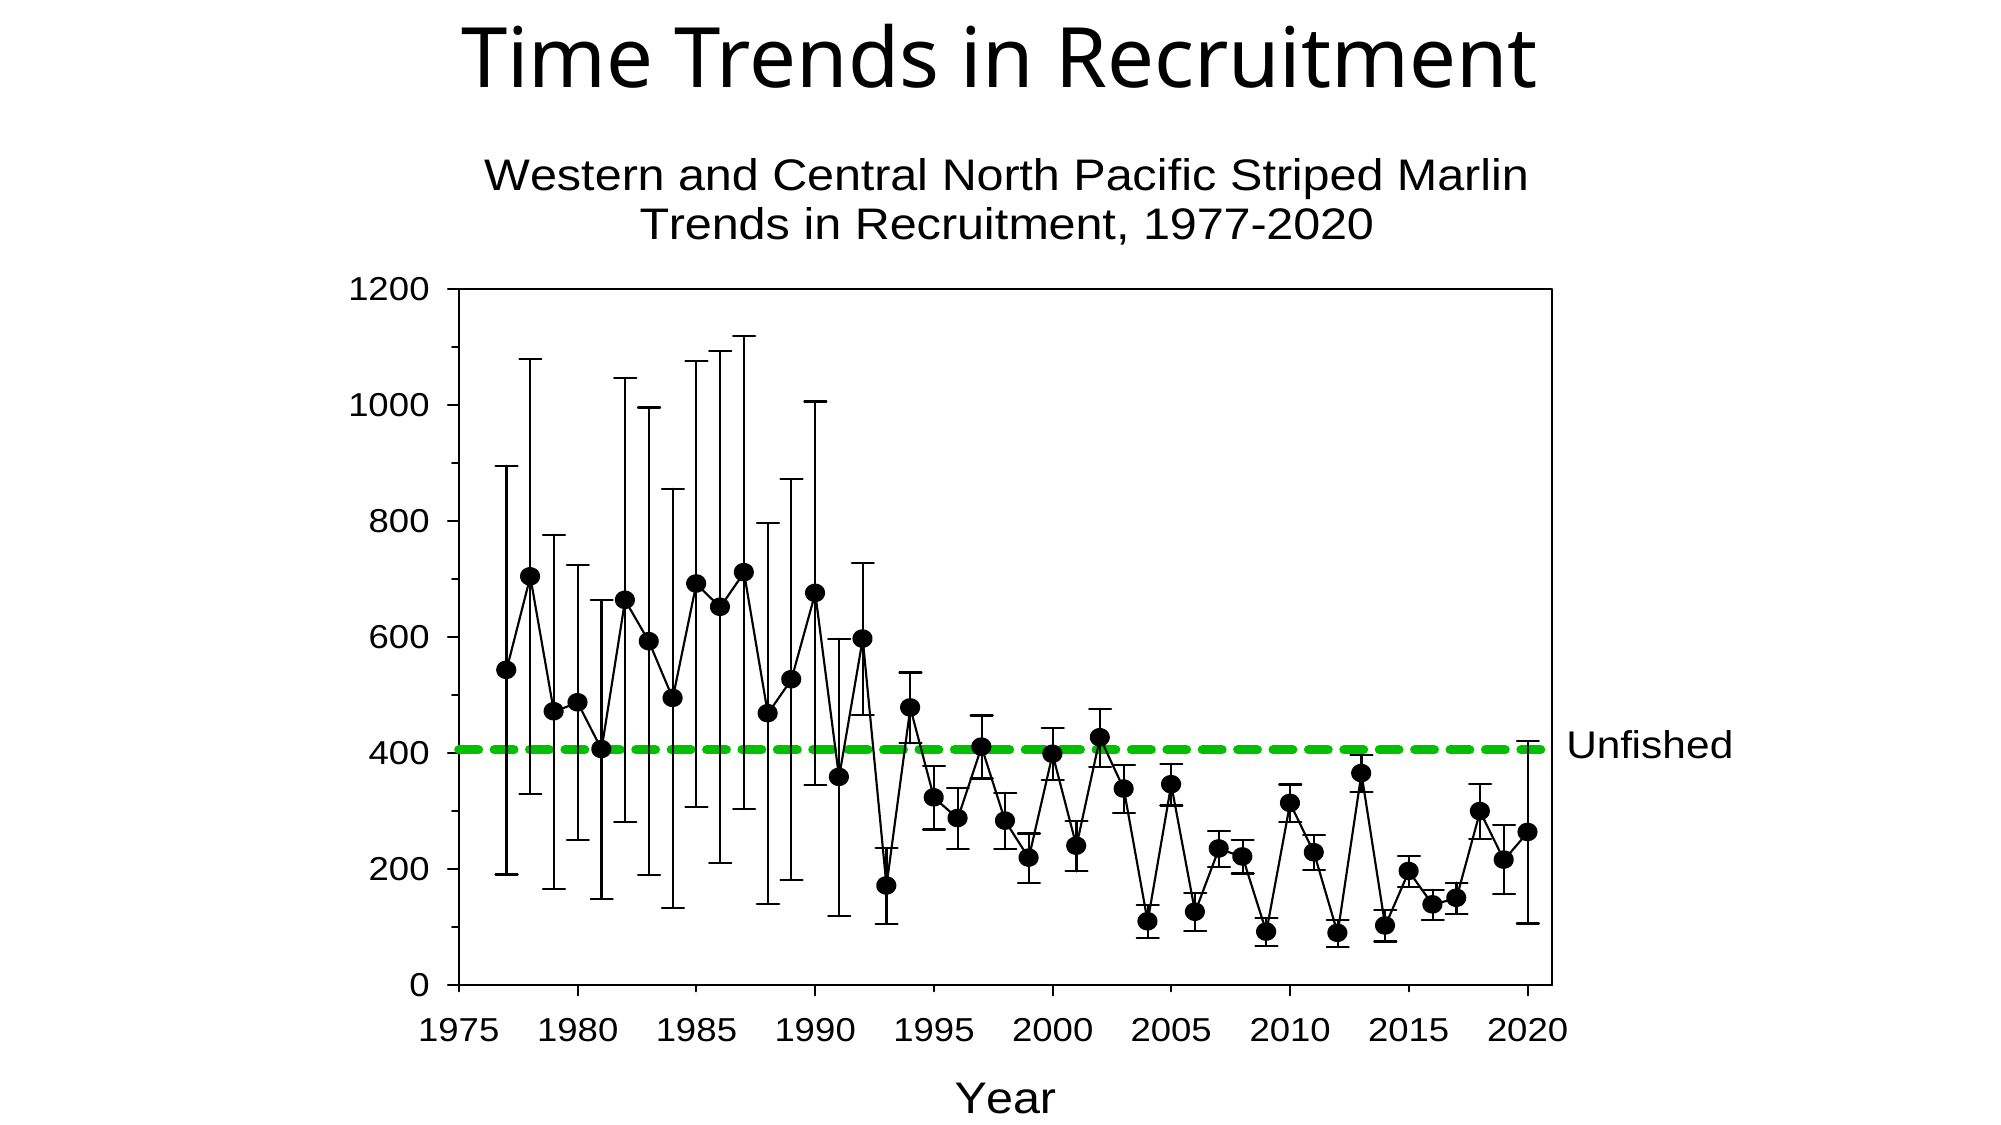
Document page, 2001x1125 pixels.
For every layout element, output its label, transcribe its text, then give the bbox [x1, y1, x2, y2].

title Time Trends in Recruitment [137, 0, 1863, 121]
picture [262, 146, 1738, 1125]
